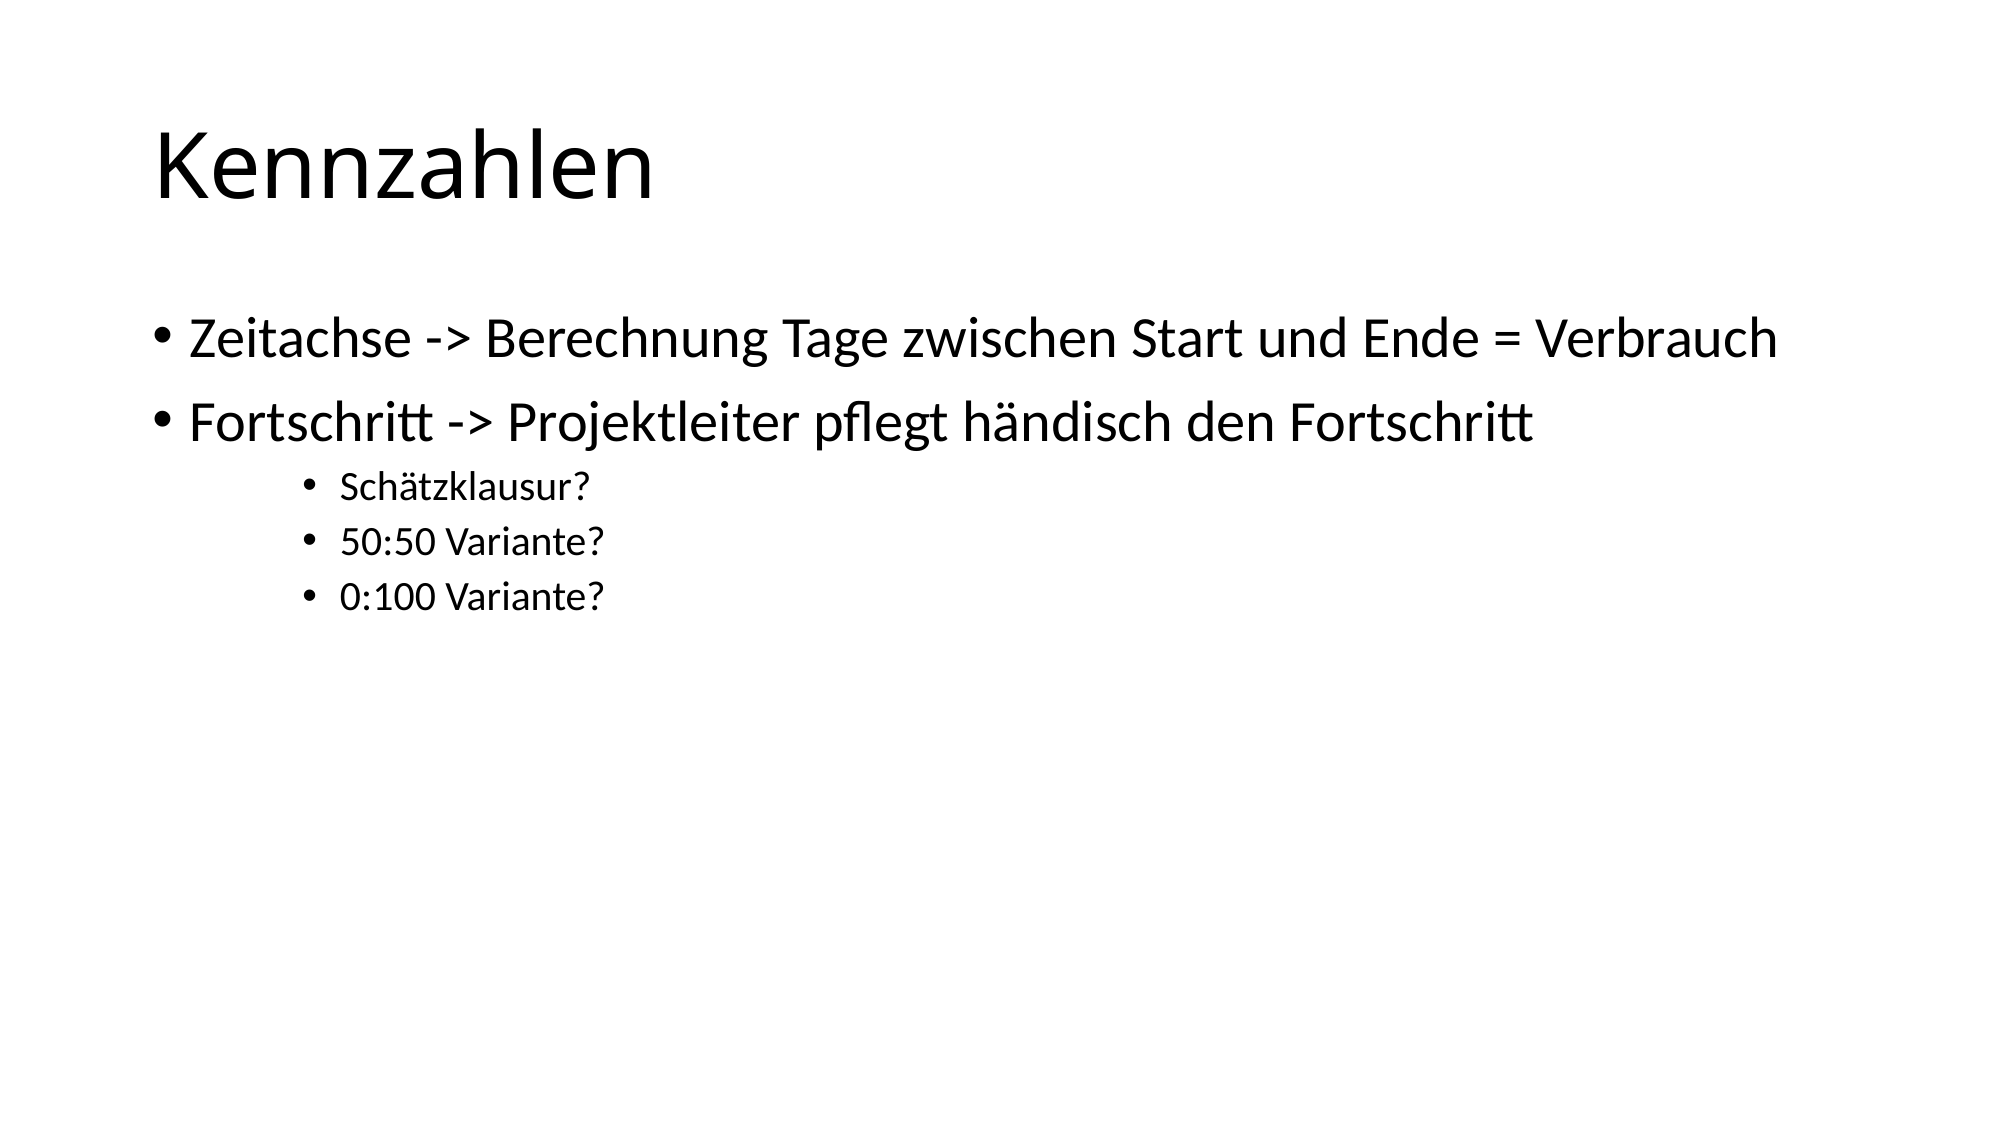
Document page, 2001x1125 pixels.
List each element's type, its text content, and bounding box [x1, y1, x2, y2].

title Kennzahlen [137, 59, 1863, 278]
list Zeitachse -> Berechnung Tage zwischen Start und Ende = Verbrauch Fortschritt -> Projektleiter pflegt händisch den Fortschritt Schätzklausur? 50:50 Variante? 0:100 Variante? [137, 299, 1863, 1014]
